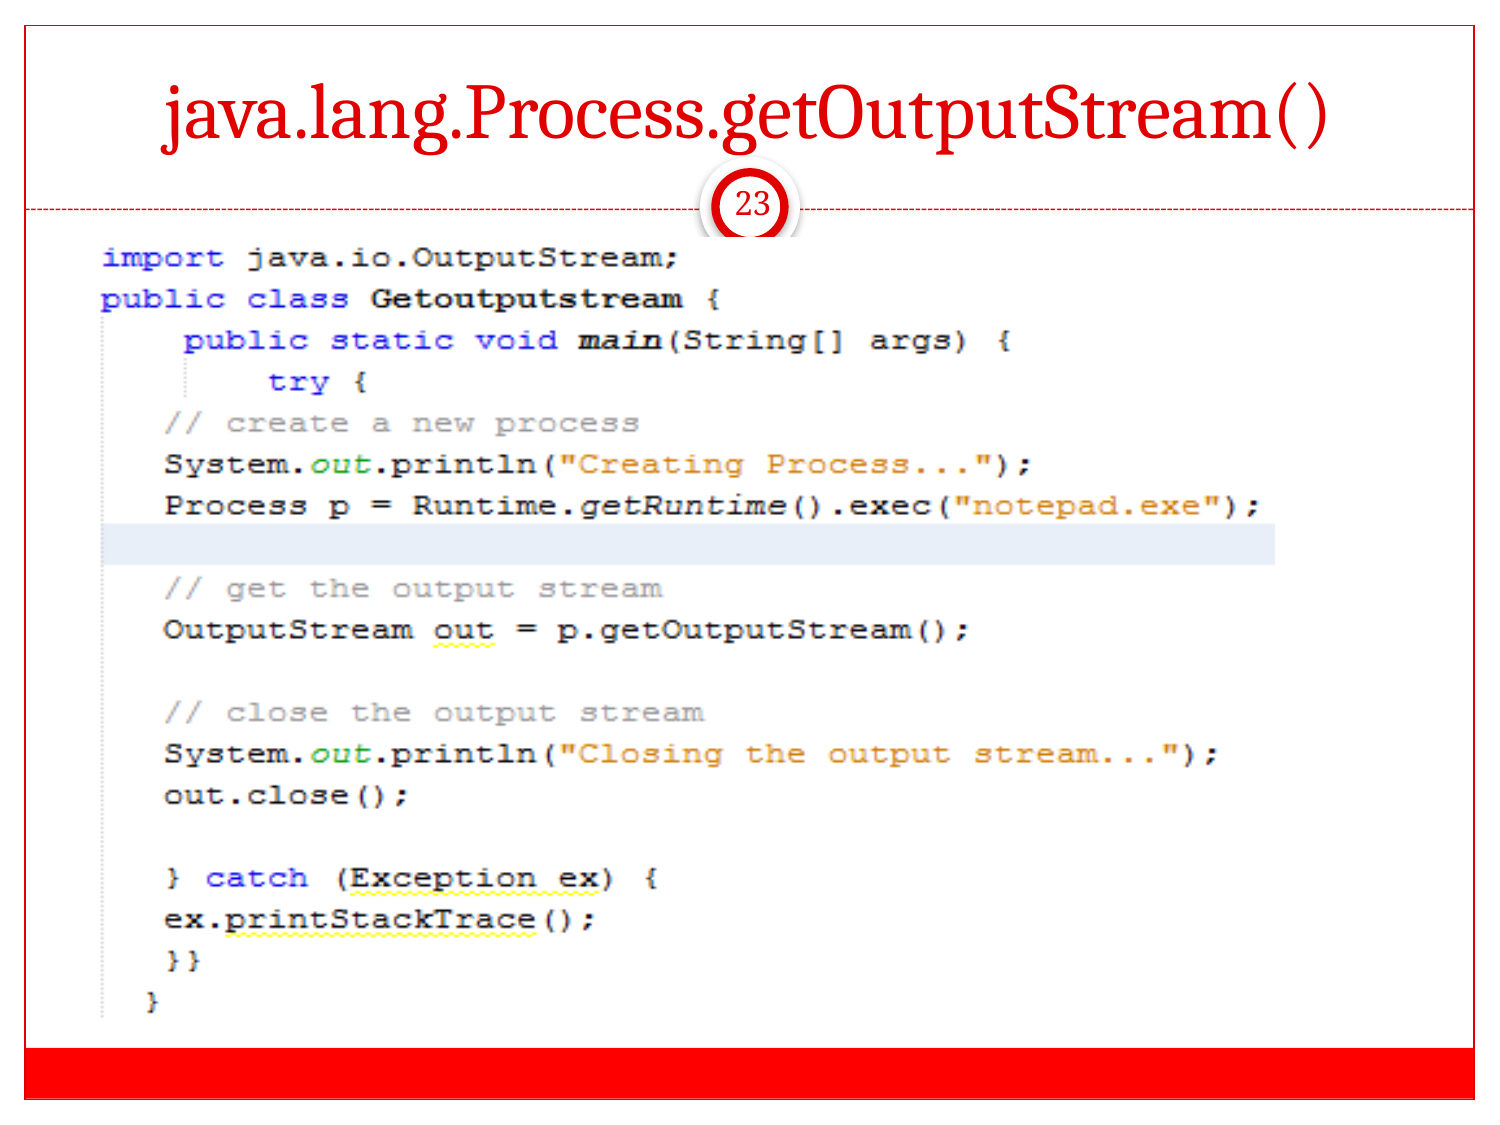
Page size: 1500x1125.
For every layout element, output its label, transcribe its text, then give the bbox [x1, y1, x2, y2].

picture [99, 237, 1276, 1026]
title java.lang.Process.getOutputStream() [49, 37, 1450, 162]
slide_number 23 [715, 168, 791, 234]
